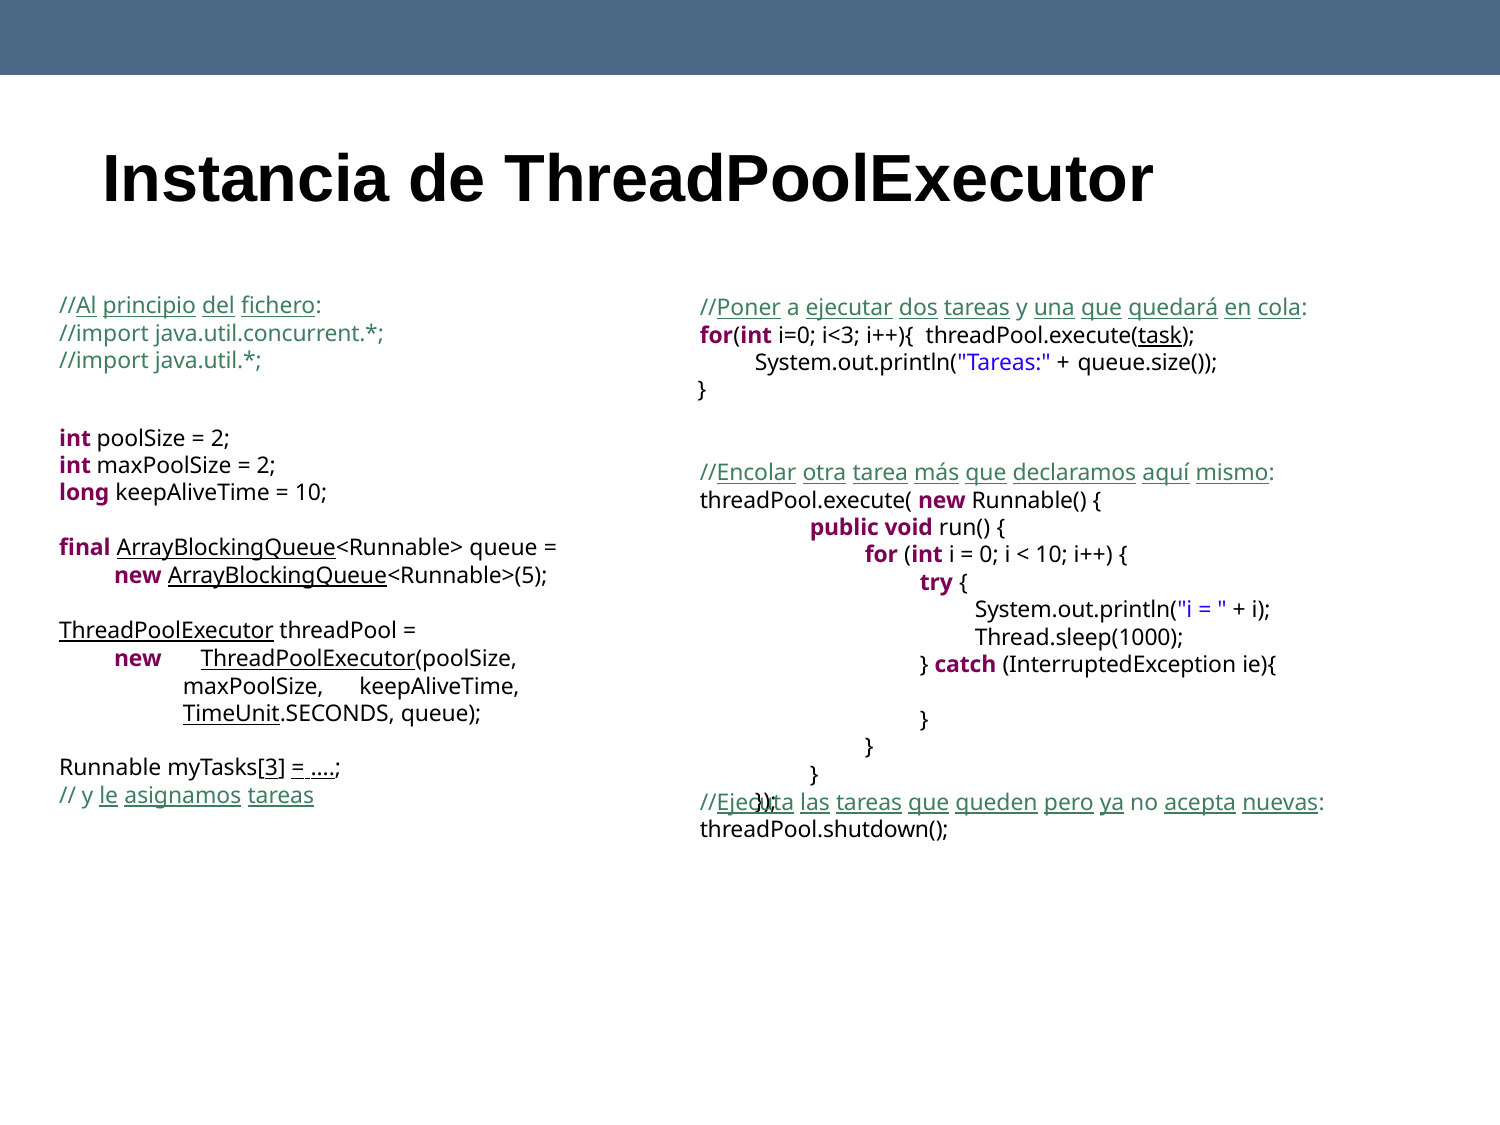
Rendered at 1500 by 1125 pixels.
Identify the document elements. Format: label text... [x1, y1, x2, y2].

text_box Runnable myTasks[3] = ....; // y le asignamos tareas [57, 750, 433, 808]
text_box //Encolar otra tarea más que declaramos aquí mismo: threadPool.execute( new Runnable() { public void run() { for (int i = 0; i < 10; i++) { try { System.out.println("i = " + i); Thread.sleep(1000); } catch (InterruptedException ie){ } } } }); [697, 455, 1445, 785]
text_box Instancia de ThreadPoolExecutor [100, 132, 1161, 215]
text_box final ArrayBlockingQueue<Runnable> queue = new ArrayBlockingQueue<Runnable>(5); [57, 530, 639, 588]
text_box //Al principio del fichero: //import java.util.concurrent.*; //import java.util.*; [57, 288, 502, 374]
text_box //Poner a ejecutar dos tareas y una que quedará en cola: for(int i=0; i<3; i++){ threadPool.execute(task); System.out.println("Tareas:" + queue.size()); } [697, 290, 1473, 403]
text_box //Ejecuta las tareas que queden pero ya no acepta nuevas: threadPool.shutdown(); [697, 785, 1486, 843]
text_box int poolSize = 2; int maxPoolSize = 2; long keepAliveTime = 10; [57, 421, 392, 506]
text_box ThreadPoolExecutor threadPool = new ThreadPoolExecutor(poolSize, maxPoolSize, keepAliveTime, TimeUnit.SECONDS, queue); [57, 613, 557, 727]
